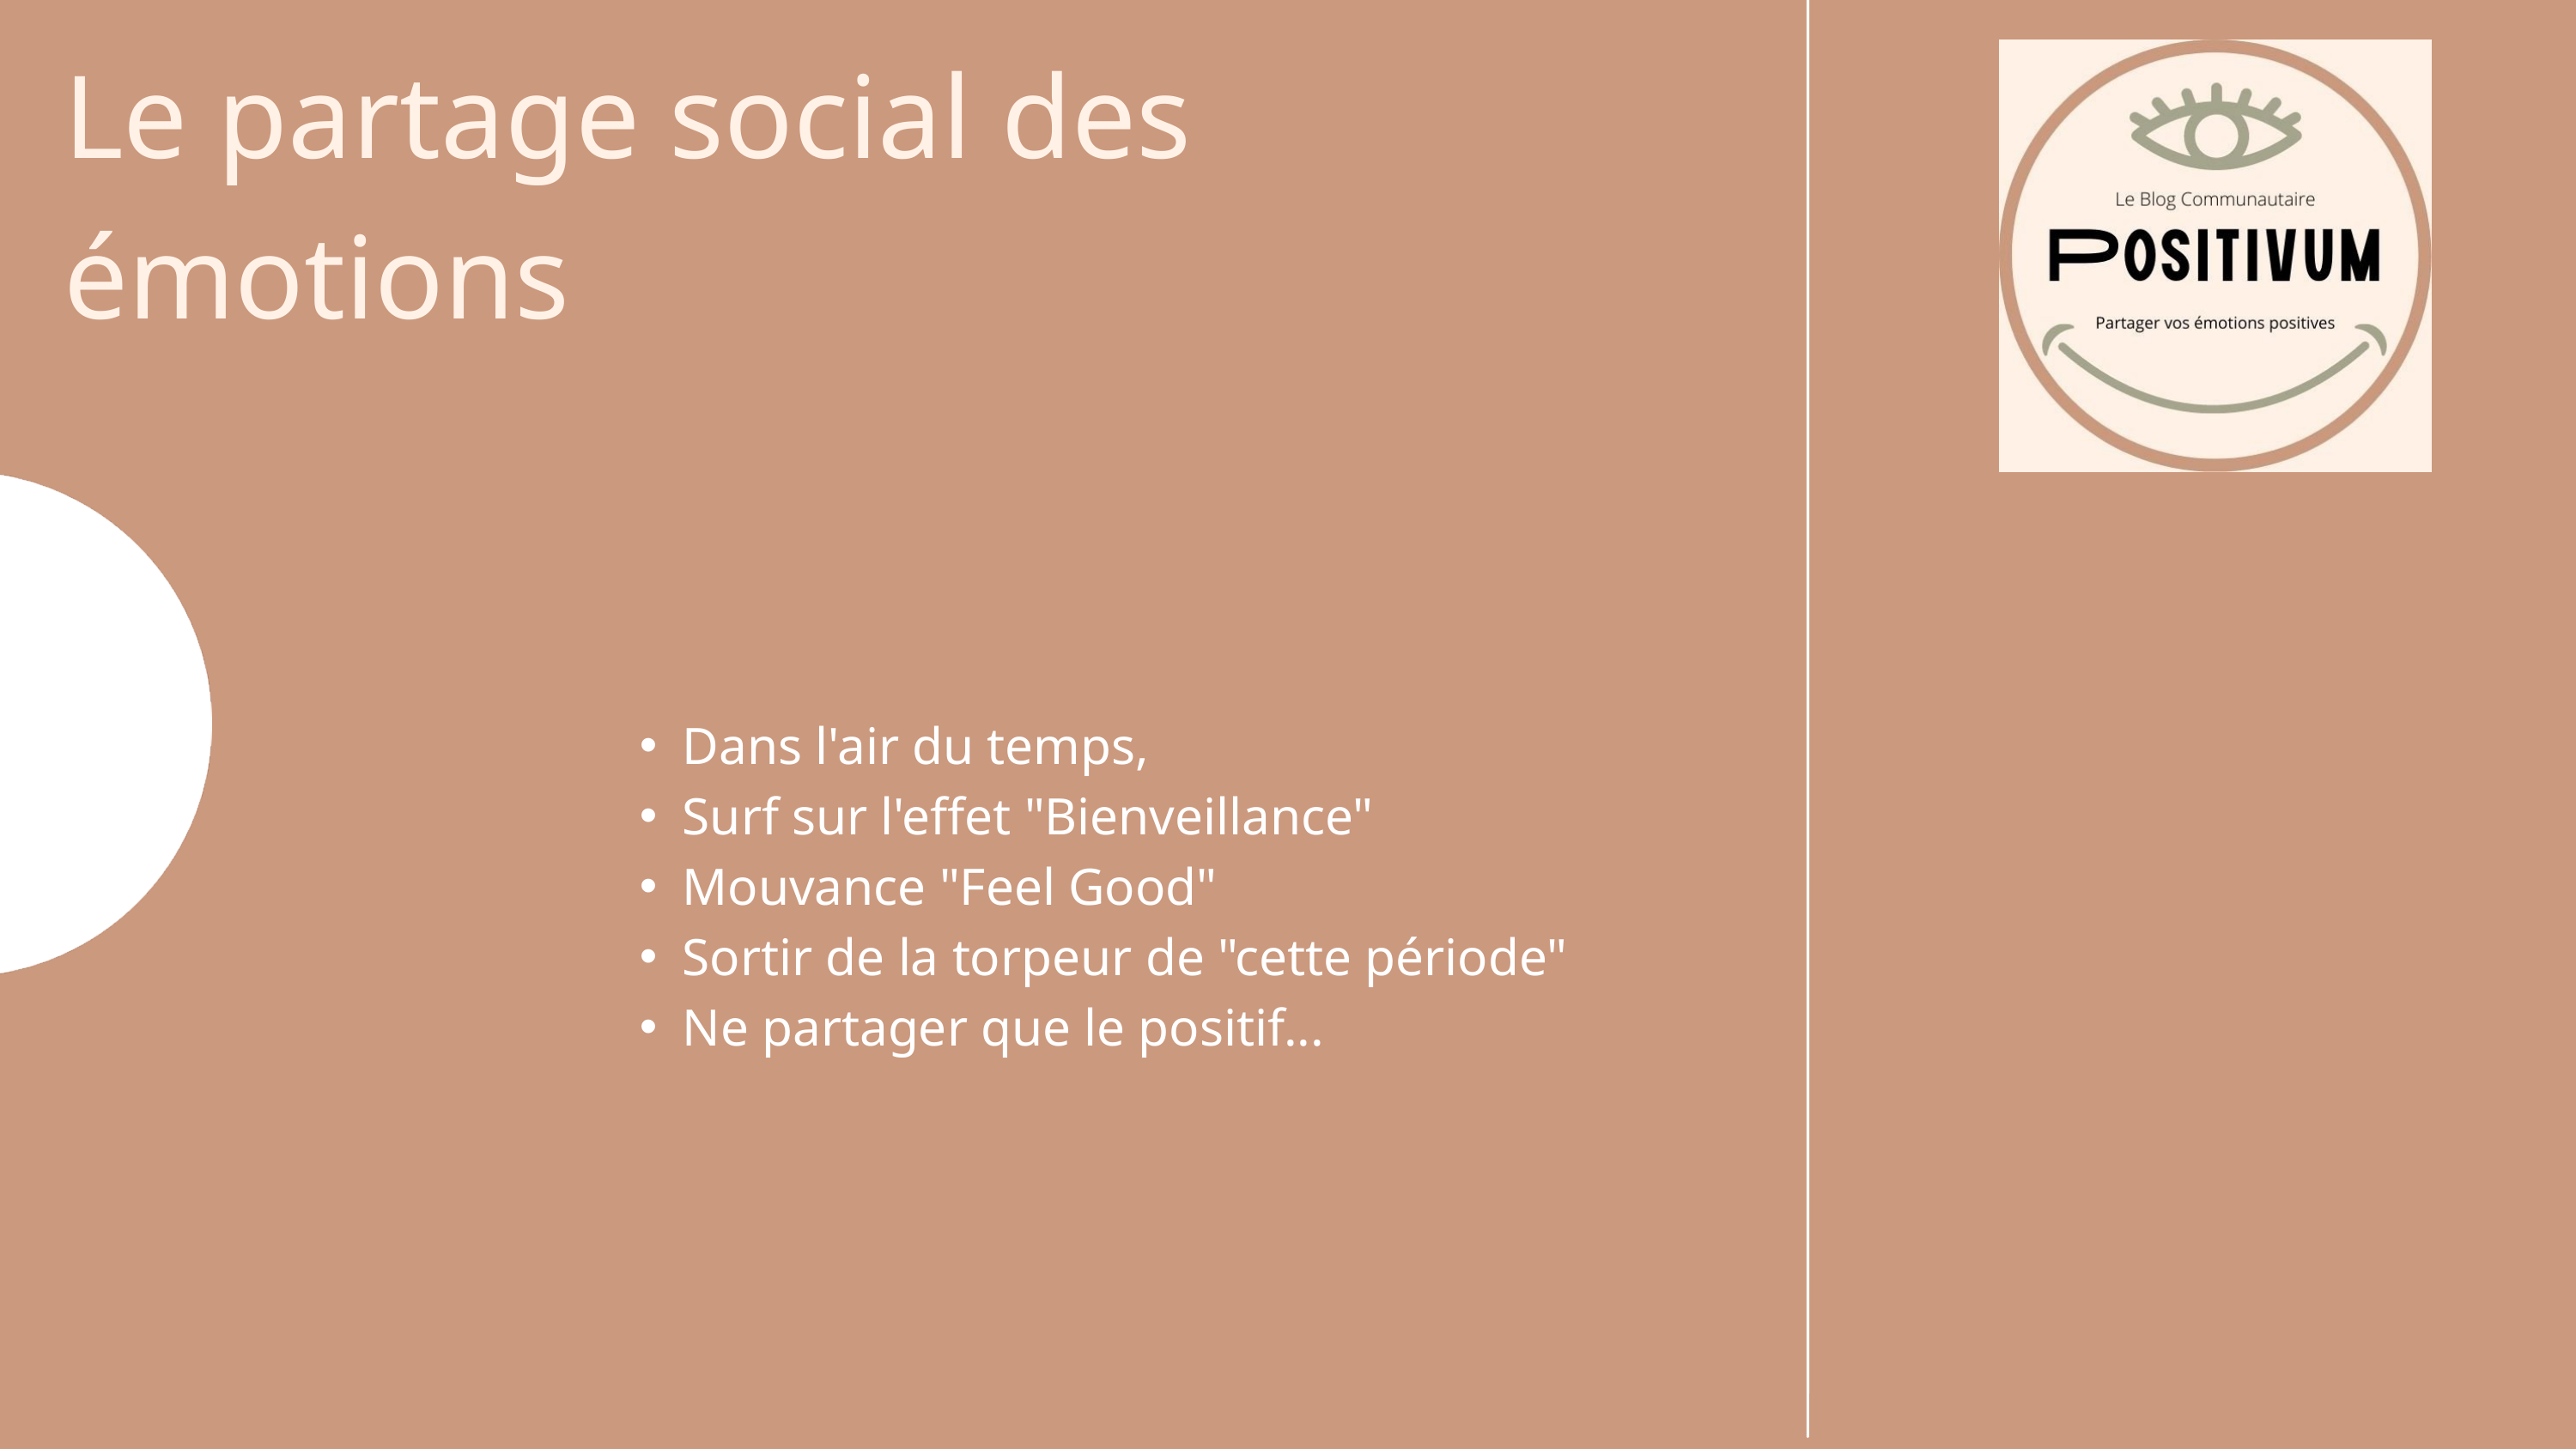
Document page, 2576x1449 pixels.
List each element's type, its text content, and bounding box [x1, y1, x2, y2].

picture [0, 471, 338, 977]
picture [1998, 39, 2432, 473]
text_box Dans l'air du temps, Surf sur l'effet "Bienveillance" Mouvance "Feel Good" Sortir de la torpeur de "cette période" Ne partager que le positif... [597, 704, 1735, 1126]
text_box Le partage social des émotions [64, 21, 1539, 502]
